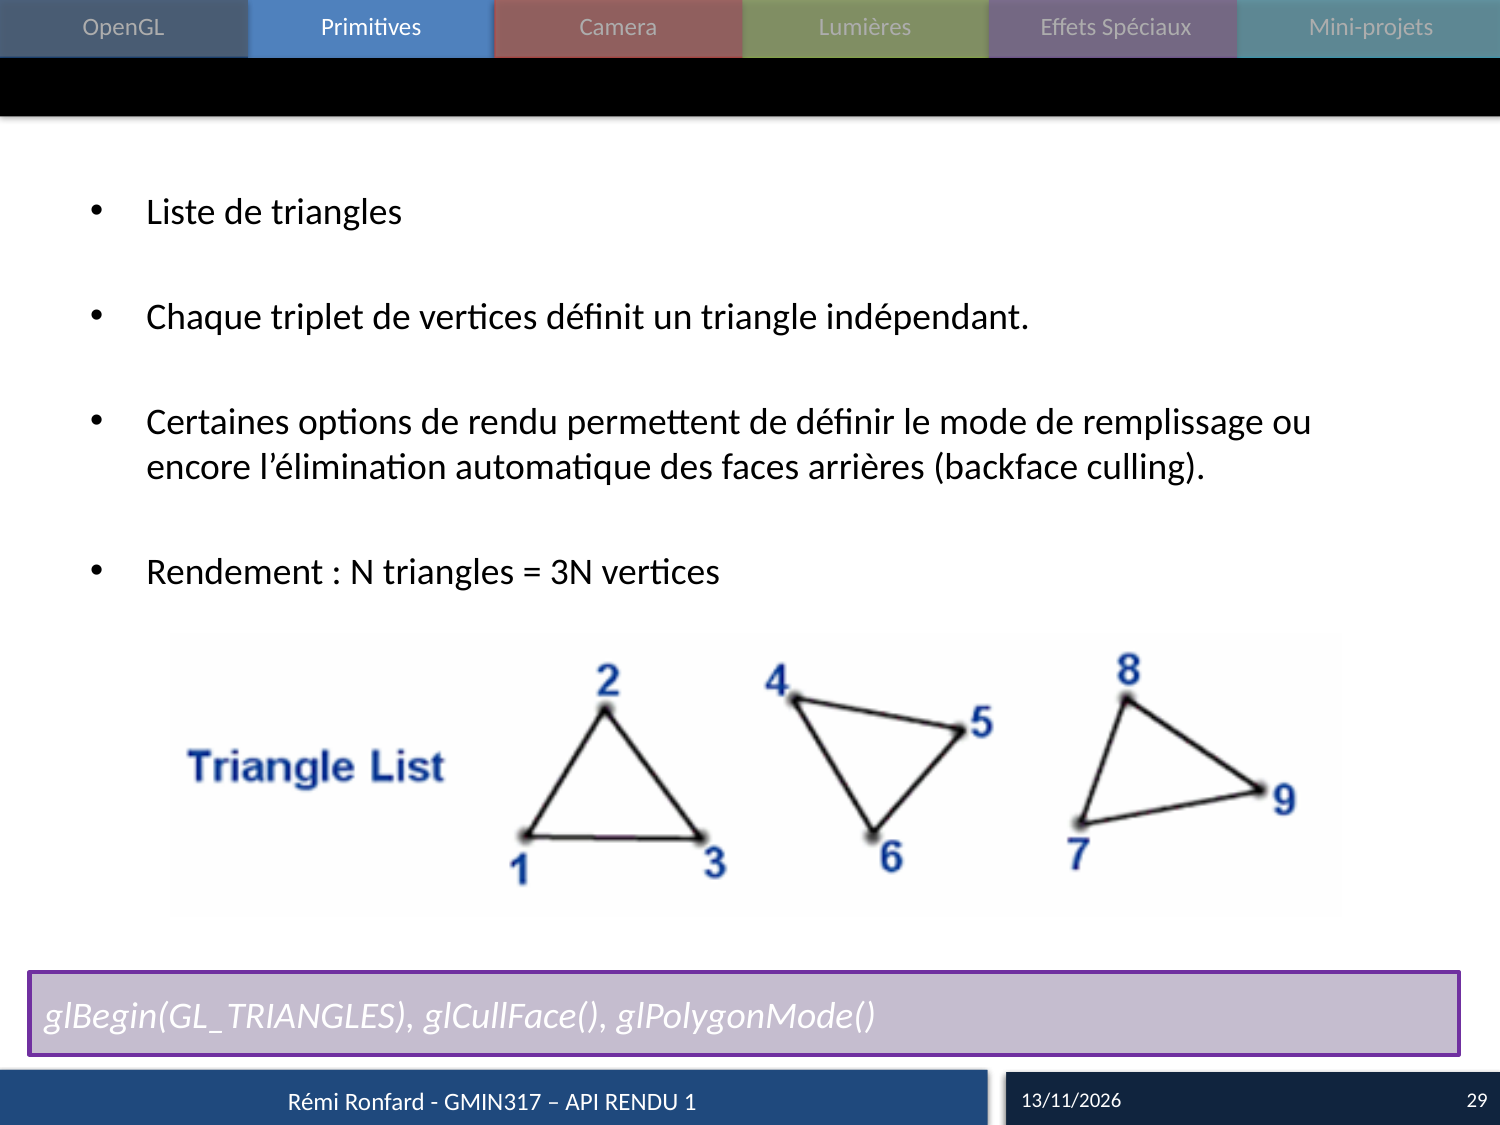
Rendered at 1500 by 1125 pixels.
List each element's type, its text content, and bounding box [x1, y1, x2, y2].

picture [170, 633, 1342, 918]
list Liste de triangles Chaque triplet de vertices définit un triangle indépendant. Certaines options de rendu permettent de définir le mode de remplissage ou encore l’élimination automatique des faces arrières (backface culling). Rendement : N triangles = 3N vertices [75, 179, 1425, 970]
footer Rémi Ronfard - GMIN317 – API RENDU 1 [0, 1072, 988, 1125]
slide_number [1006, 1070, 1153, 1125]
slide_number 29 [1153, 1071, 1500, 1125]
text_box glBegin(GL_TRIANGLES), glCullFace(), glPolygonMode() [27, 970, 1461, 1057]
